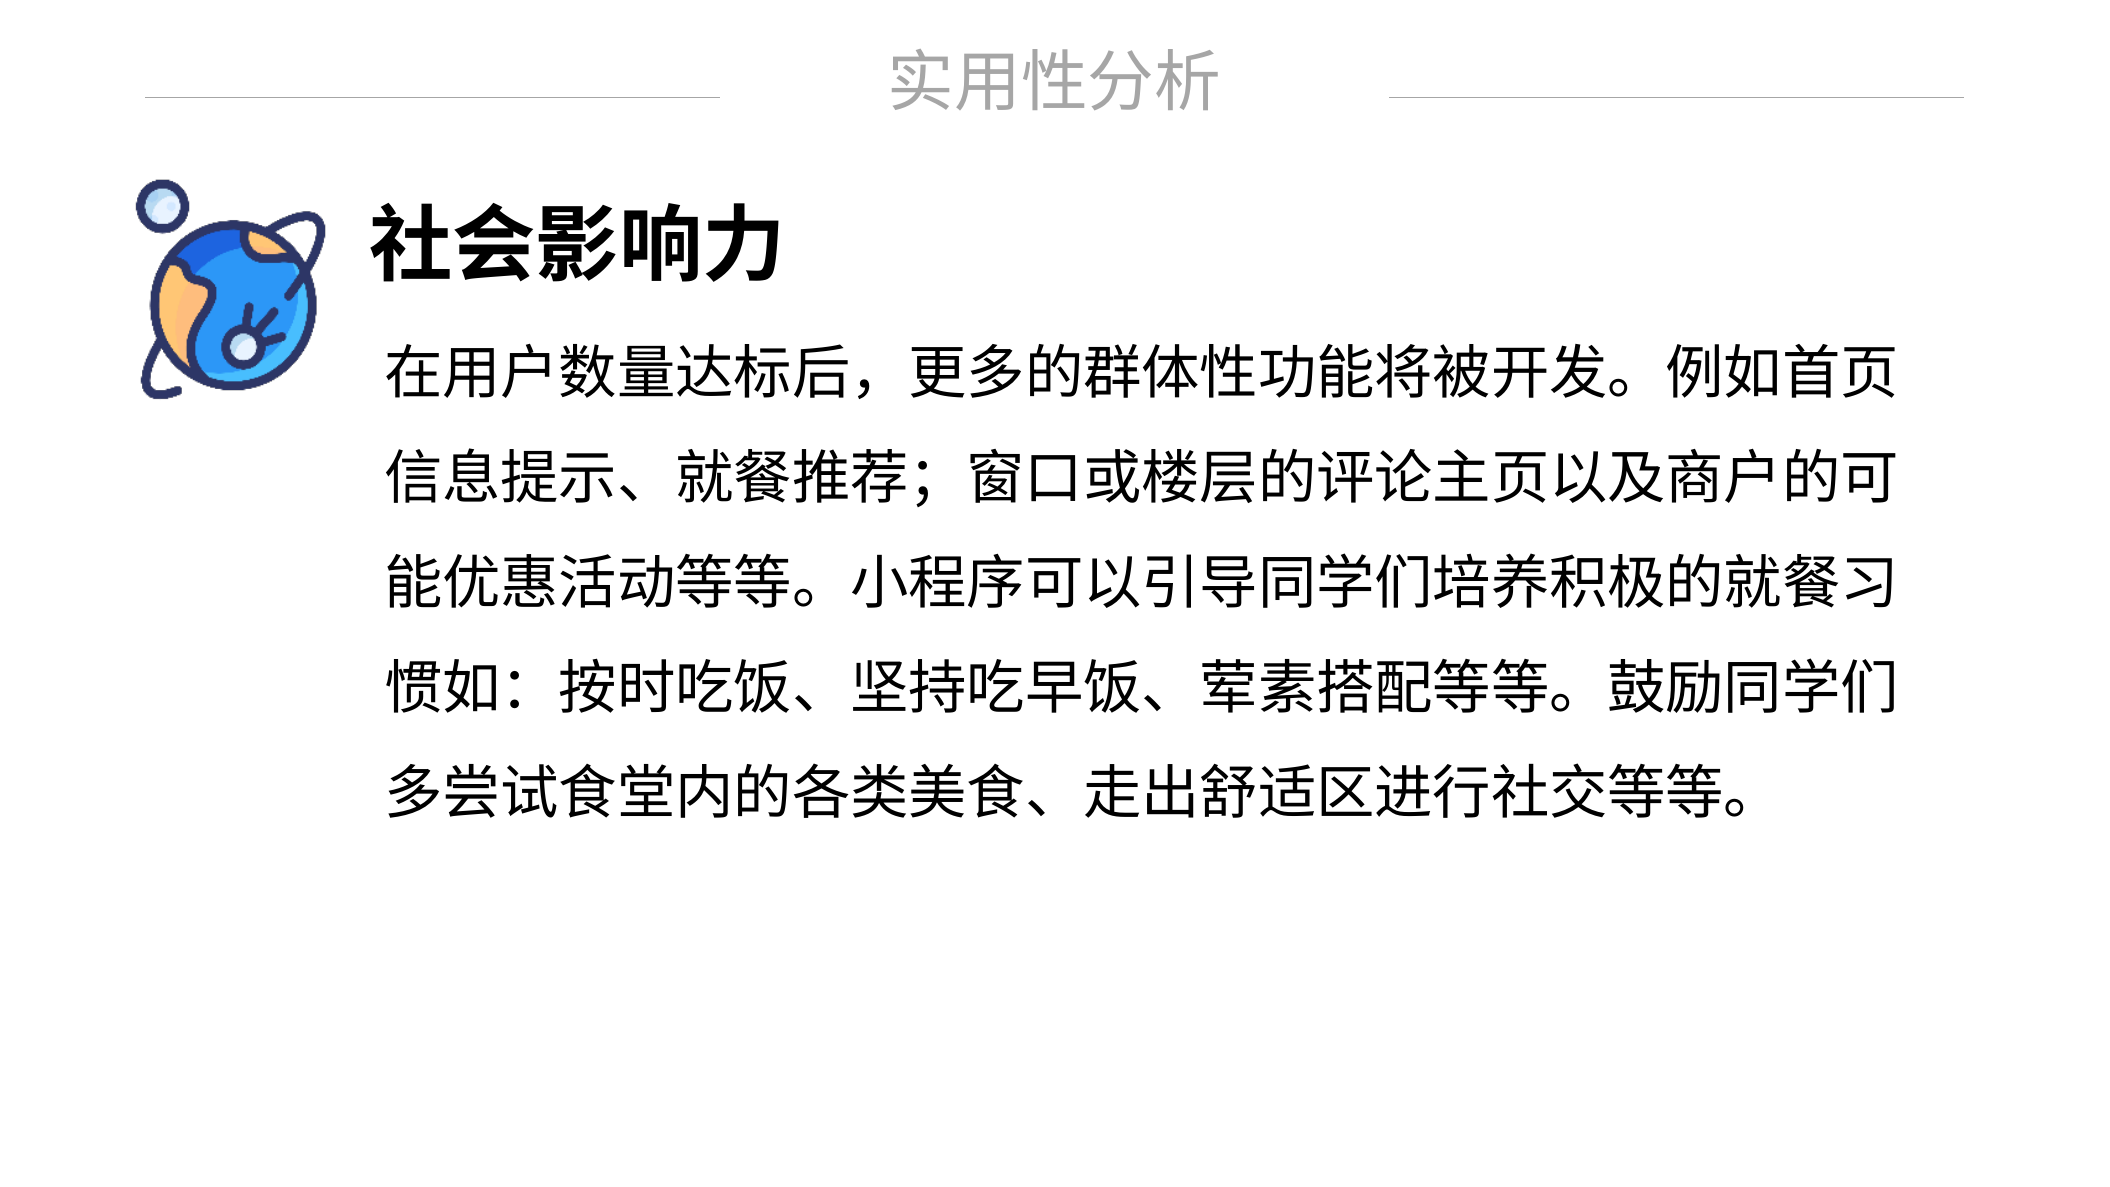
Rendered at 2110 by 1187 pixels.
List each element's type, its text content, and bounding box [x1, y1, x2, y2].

text_box 实用性分析 [730, 38, 1379, 96]
text_box 在用户数量达标后，更多的群体性功能将被开发。例如首页信息提示、就餐推荐；窗口或楼层的评论主页以及商户的可能优惠活动等等。小程序可以引导同学们培养积极的就餐习惯如：按时吃饭、坚持吃早饭、荤素搭配等等。鼓励同学们多尝试食堂内的各类美食、走出舒适区进行社交等等。 [369, 292, 1964, 833]
picture [26, 156, 397, 423]
text_box 实用性分析 [730, 98, 1379, 119]
text_box 社会影响力 [397, 191, 1018, 292]
